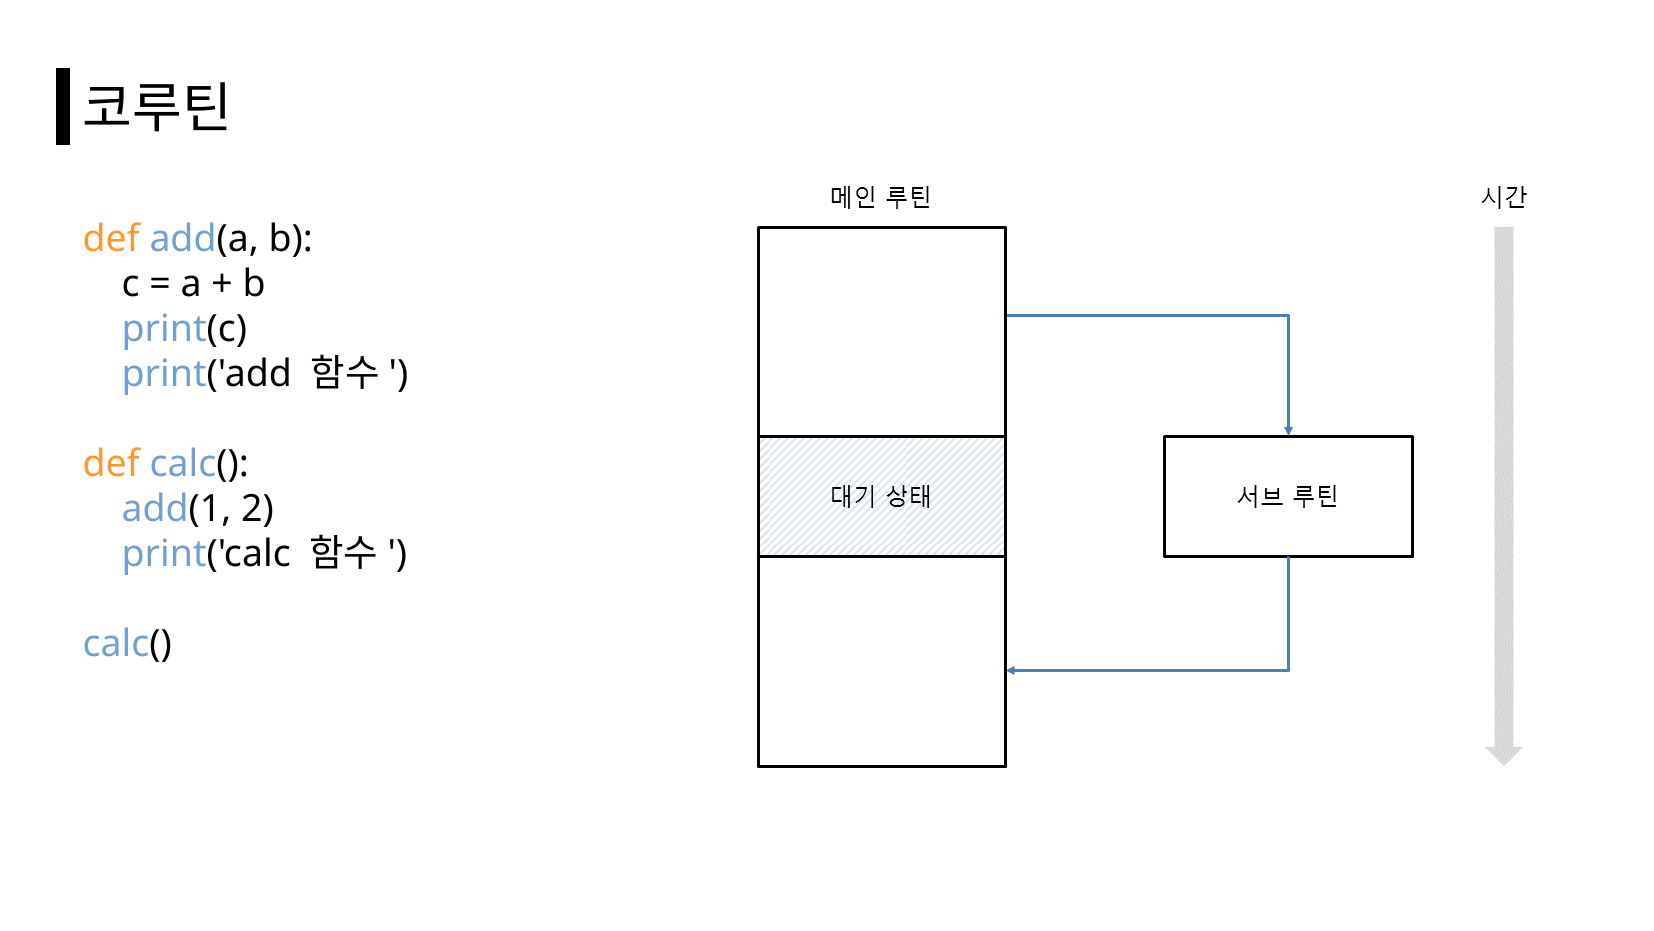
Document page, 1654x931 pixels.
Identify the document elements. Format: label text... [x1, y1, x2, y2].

text_box [56, 68, 70, 145]
text_box def add(a, b): c = a + b print(c) print('add 함수') def calc(): add(1, 2) print('calc 함수') calc() [67, 206, 494, 765]
title 코루틴 [82, 58, 1571, 153]
picture [633, 116, 1586, 831]
